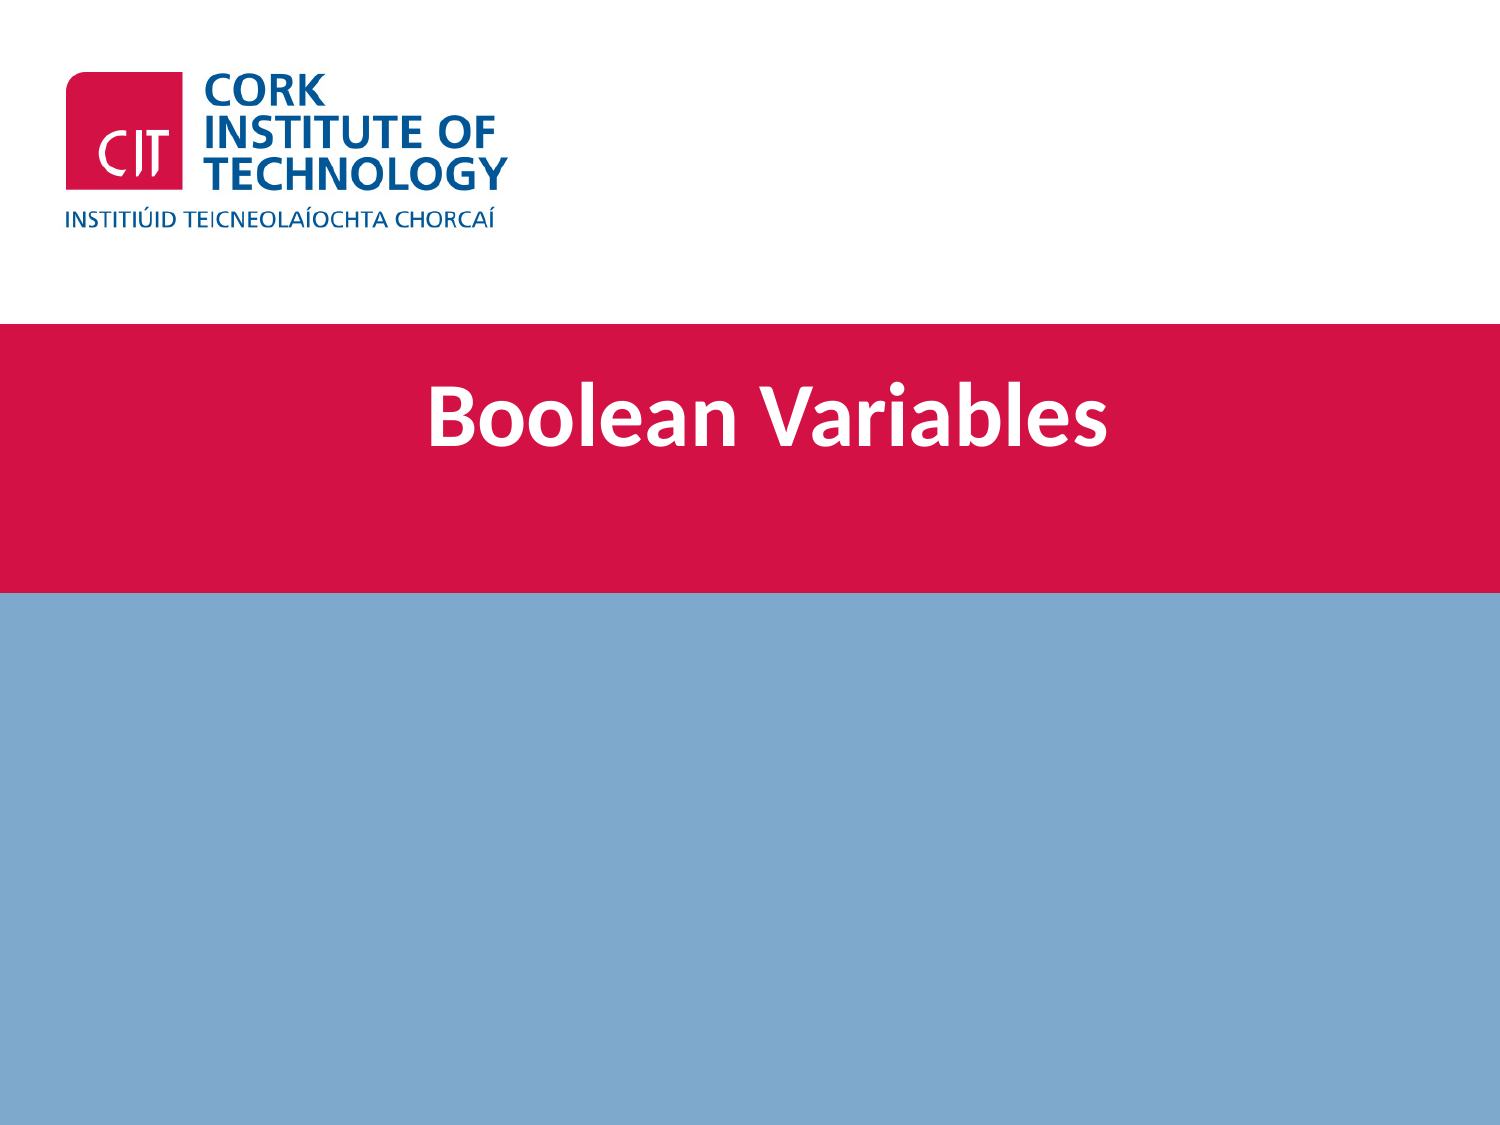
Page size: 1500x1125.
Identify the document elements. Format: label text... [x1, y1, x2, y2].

picture [0, 0, 1500, 1125]
title Boolean Variables [61, 344, 1475, 474]
